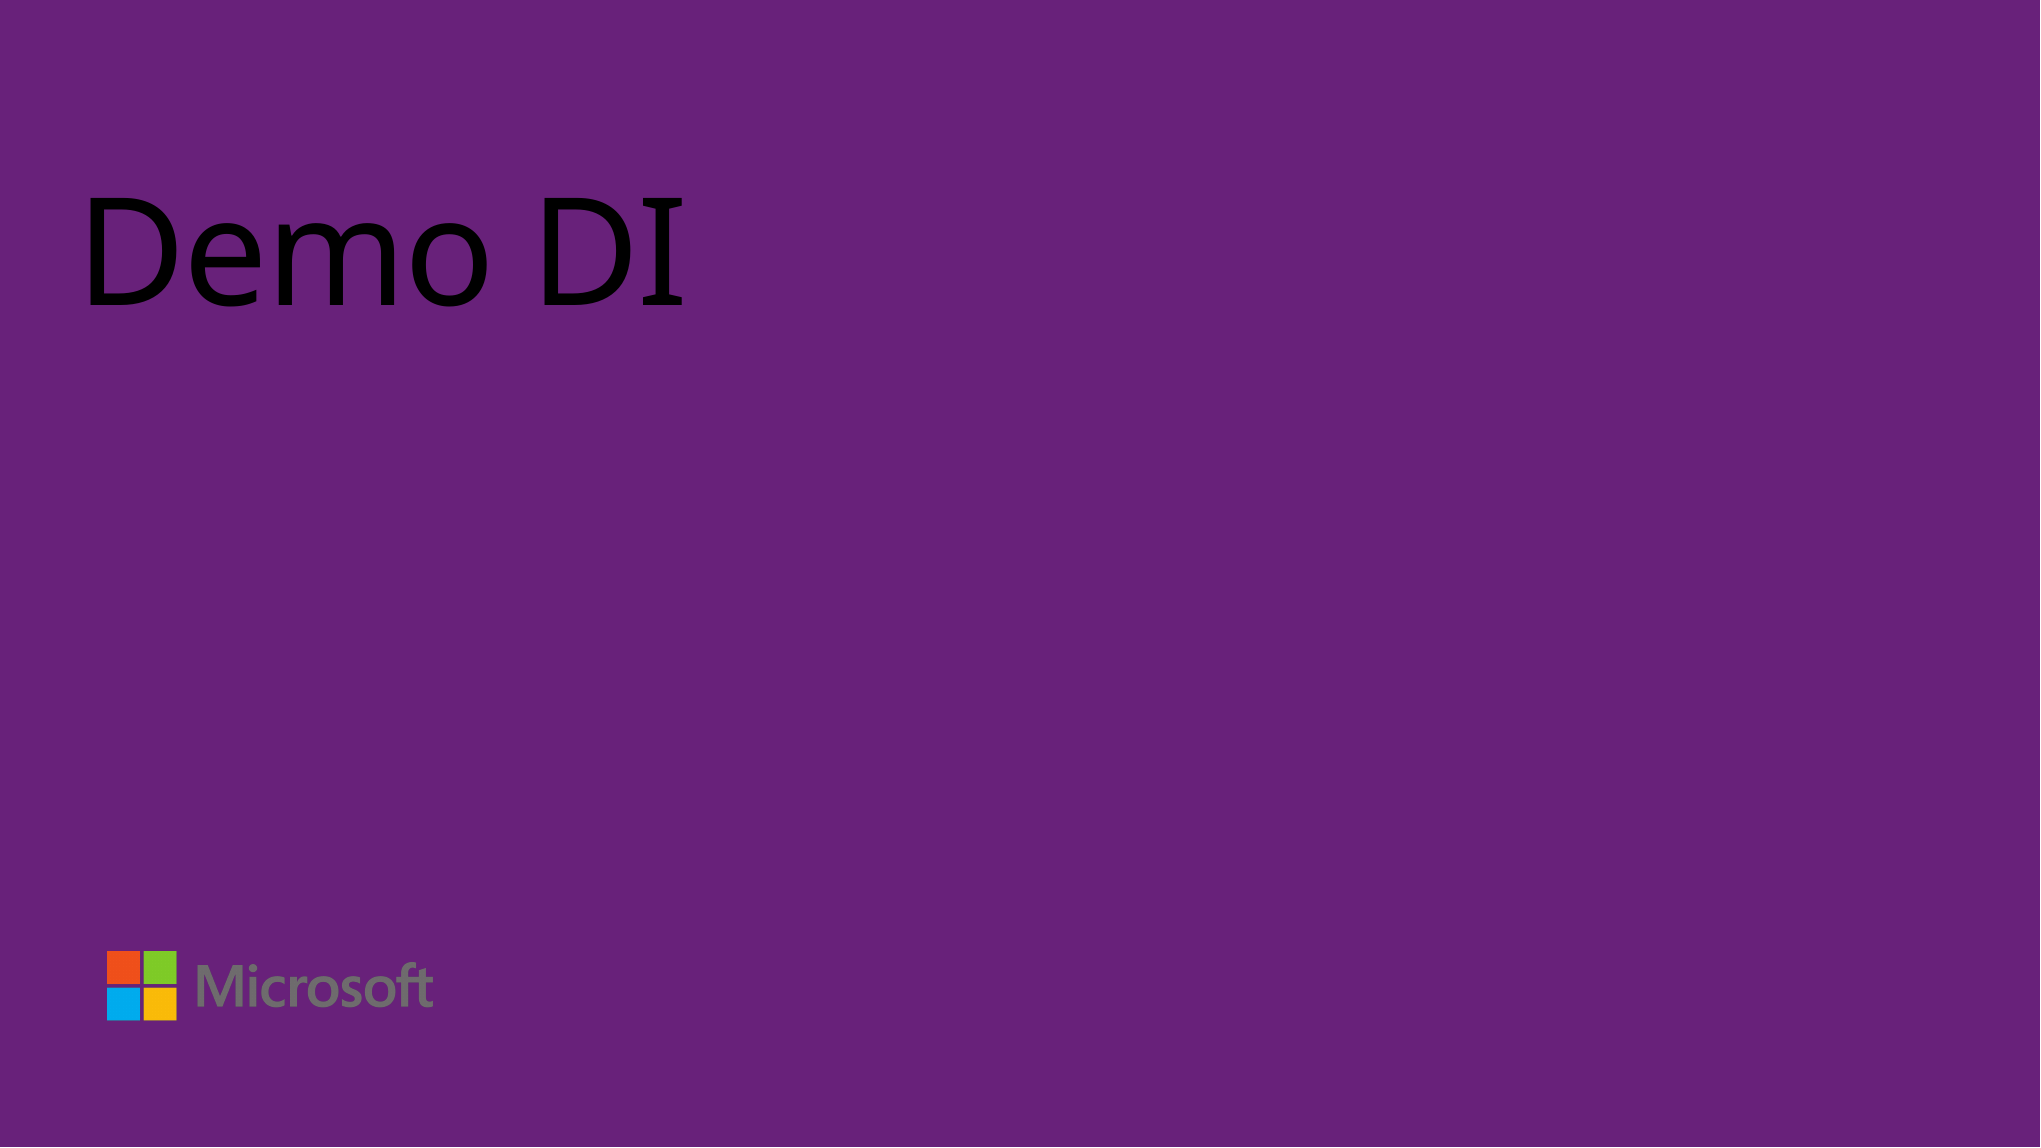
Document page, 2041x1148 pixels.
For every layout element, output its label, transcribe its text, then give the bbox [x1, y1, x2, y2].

picture [107, 950, 433, 1022]
title Demo DI [52, 161, 2003, 537]
